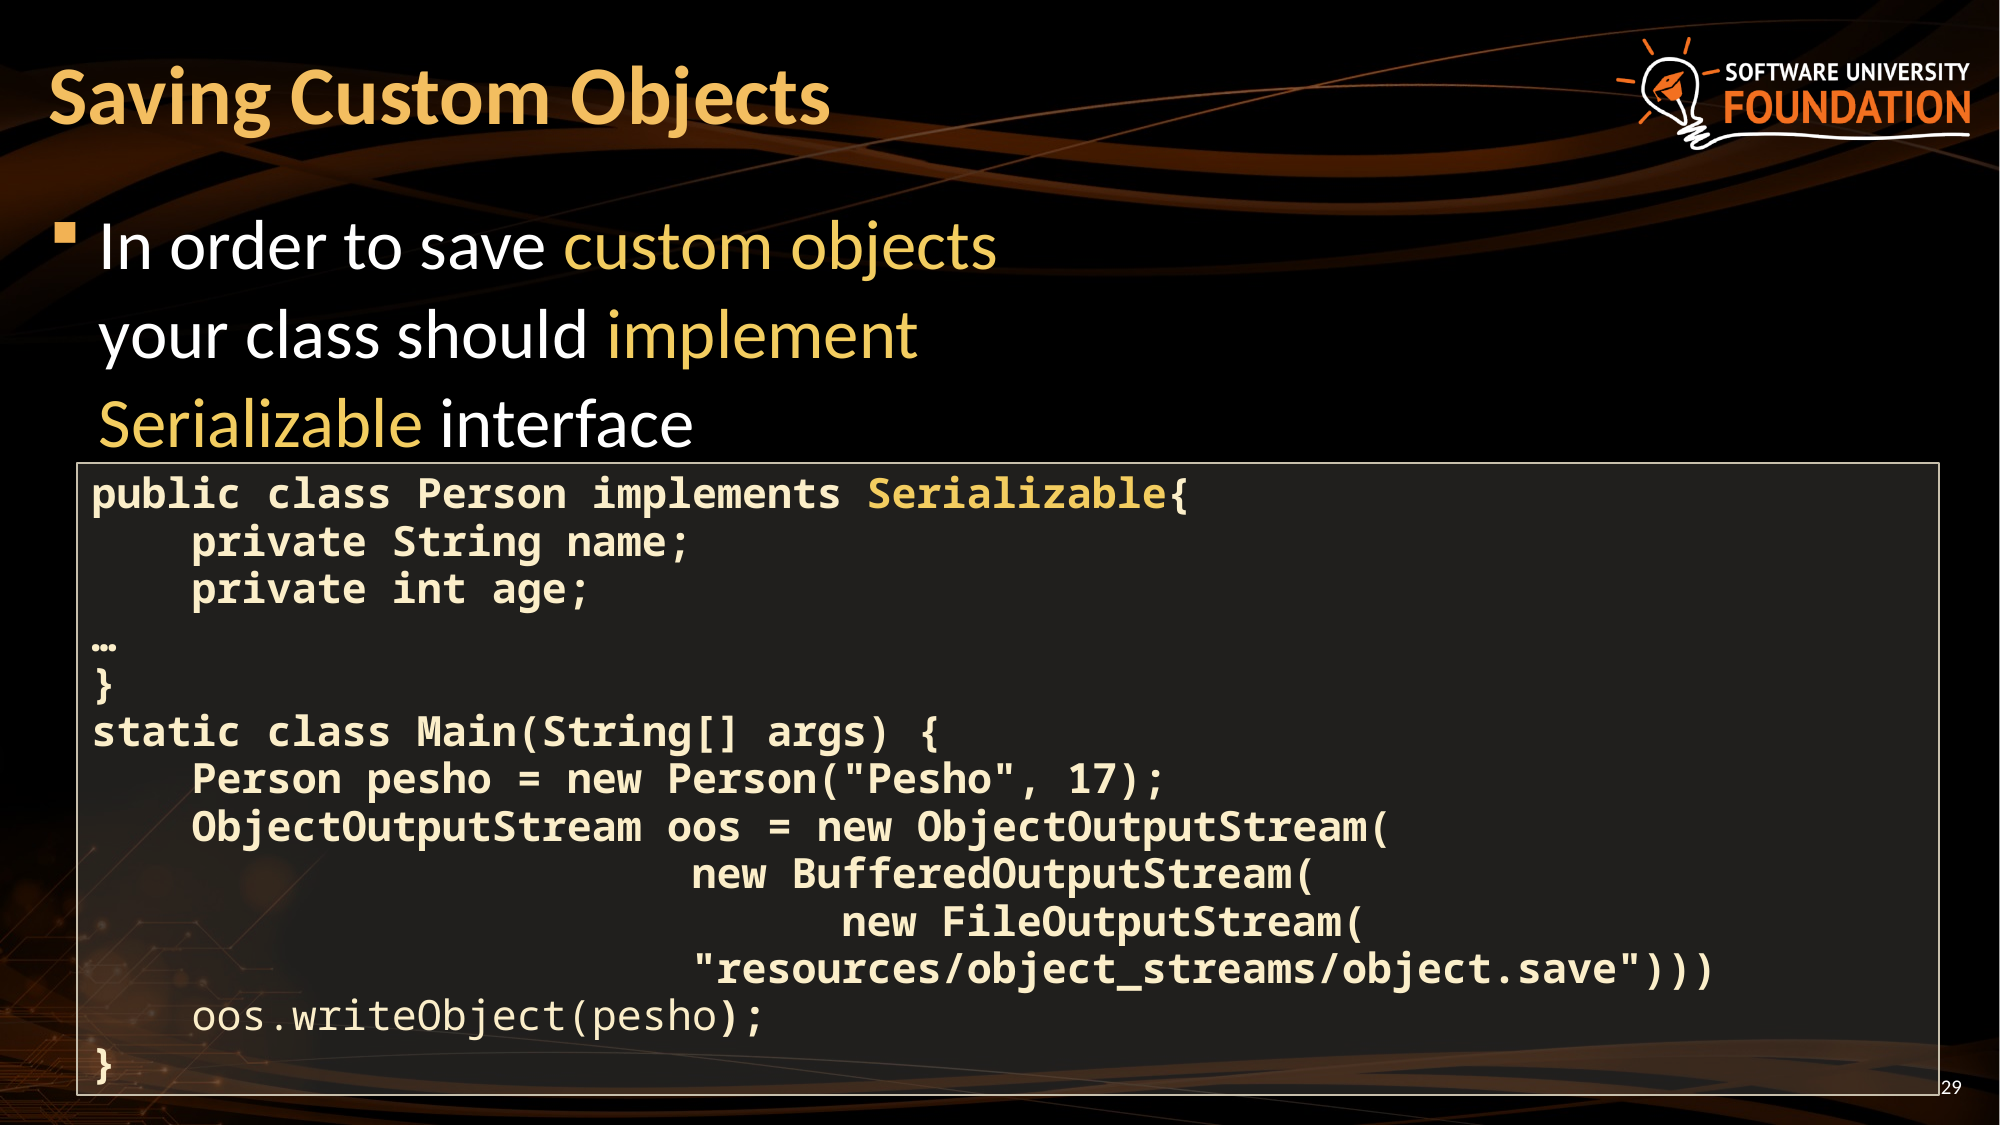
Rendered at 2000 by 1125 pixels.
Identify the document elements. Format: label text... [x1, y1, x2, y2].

picture [0, 0, 2000, 1125]
title Saving Custom Objects [30, 6, 1602, 189]
text_box public class Person implements Serializable{ private String name; private int age; … } static class Main(String[] args) { Person pesho = new Person("Pesho", 17); ObjectOutputStream oos = new ObjectOutputStream( new BufferedOutputStream( new FileOutputStream( "resources/object_streams/object.save"))) oos.writeObject(pesho); } [76, 463, 1940, 1096]
list In order to save custom objects your class should implement Serializable interface [31, 188, 1968, 1103]
